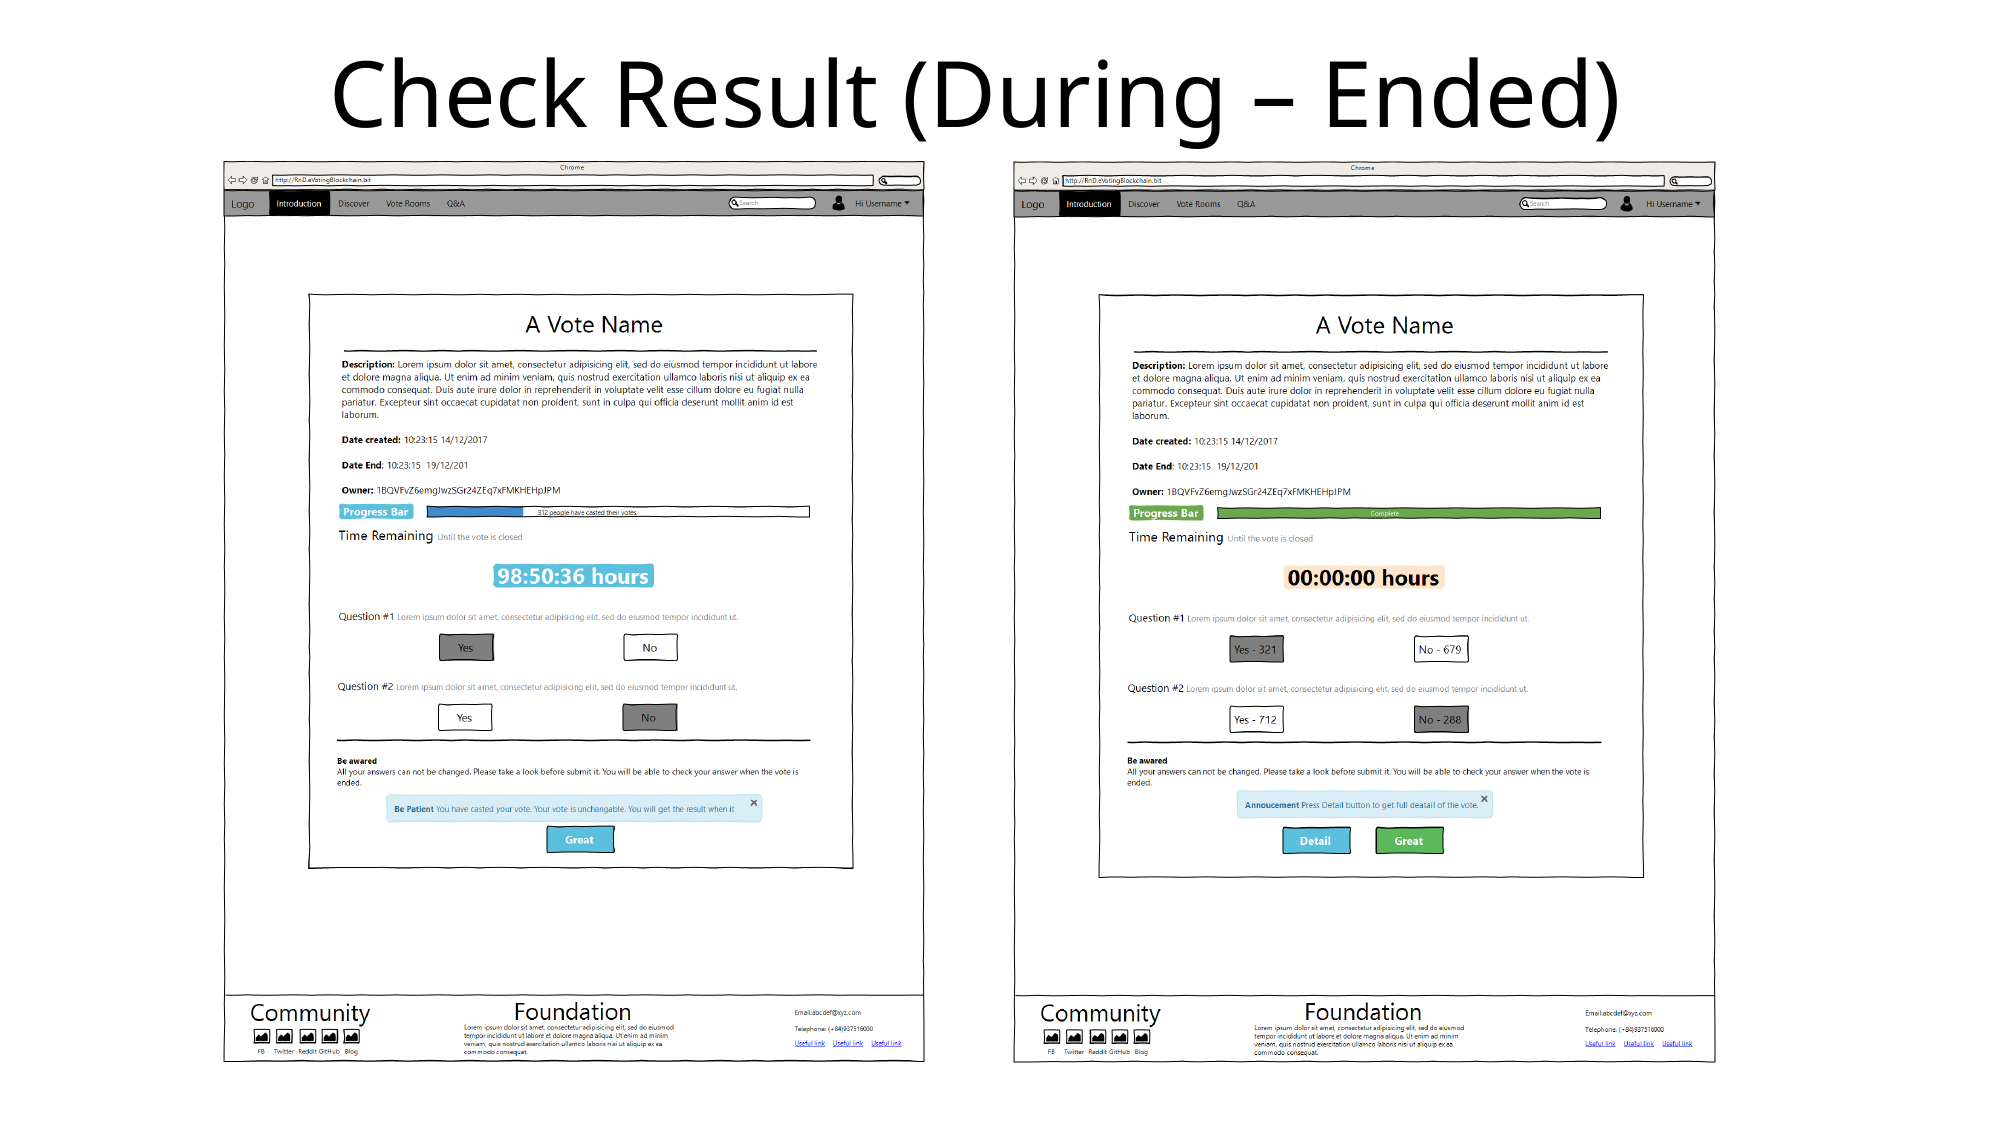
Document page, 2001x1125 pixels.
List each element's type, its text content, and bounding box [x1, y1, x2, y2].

title Check Result (During – Ended) [125, 0, 1851, 207]
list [1011, 159, 1719, 1066]
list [222, 159, 927, 1066]
